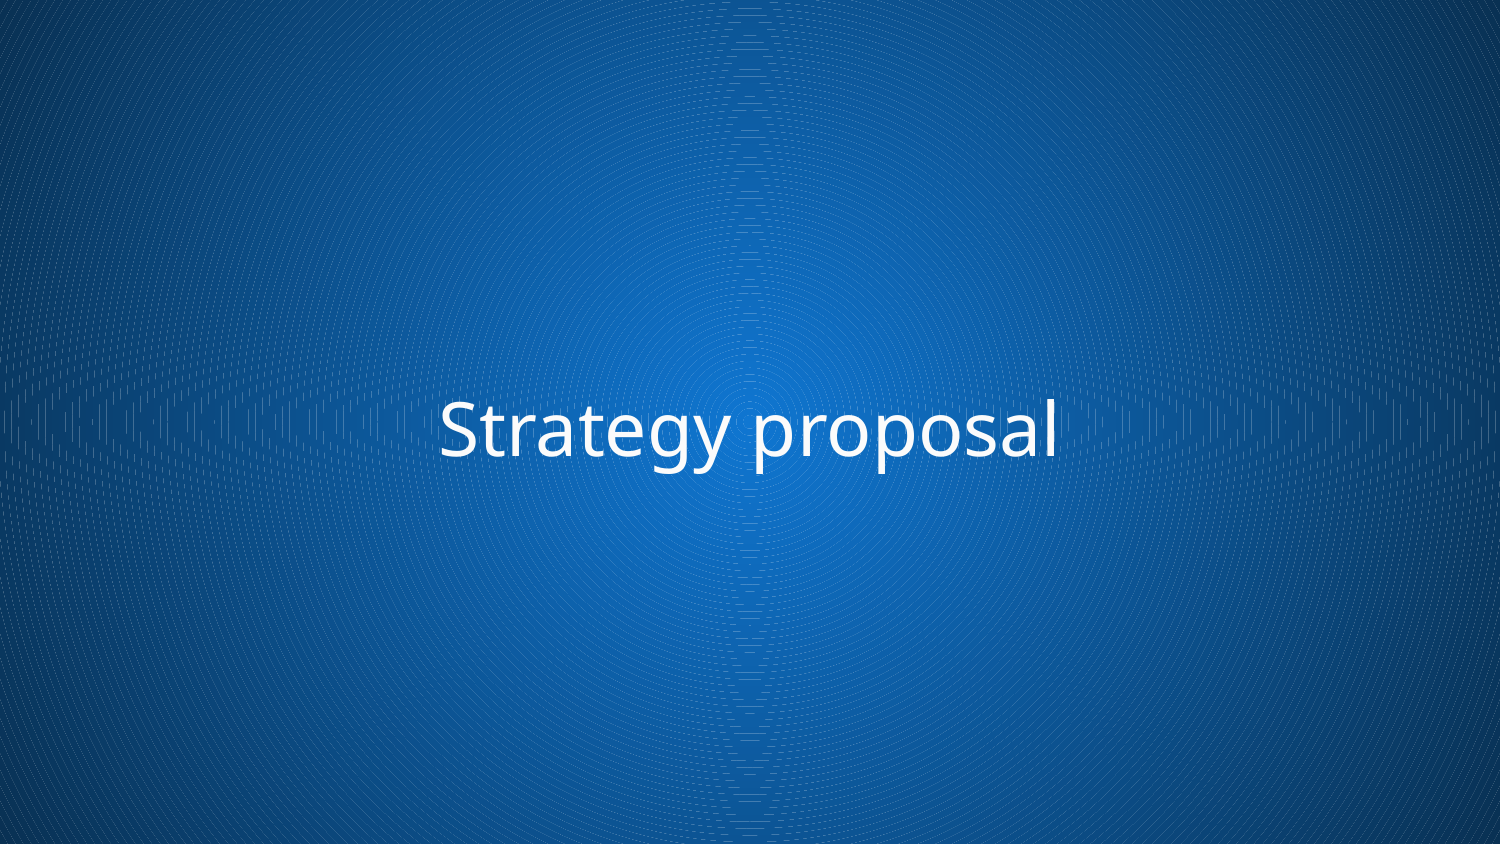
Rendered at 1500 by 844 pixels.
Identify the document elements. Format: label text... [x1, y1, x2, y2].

title Strategy proposal [51, 352, 1449, 491]
